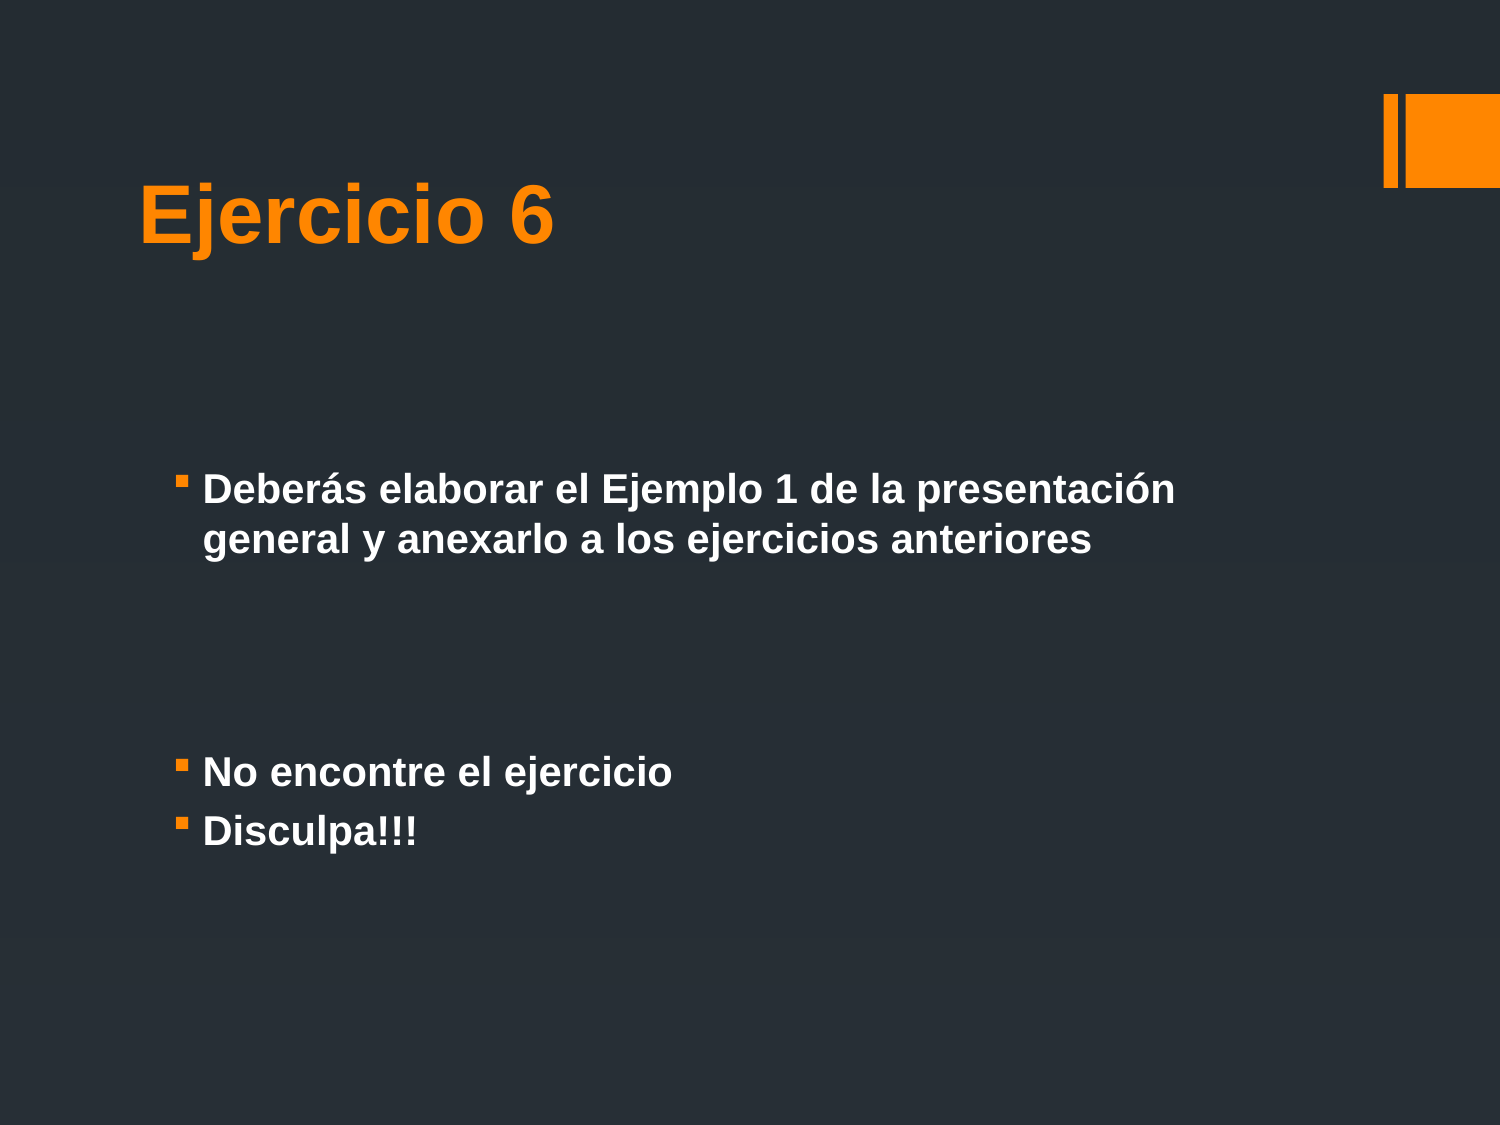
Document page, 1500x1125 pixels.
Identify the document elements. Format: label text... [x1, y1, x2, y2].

title Ejercicio 6 [123, 78, 1324, 268]
list Deberás elaborar el Ejemplo 1 de la presentación general y anexarlo a los ejercicios anteriores No encontre el ejercicio Disculpa!!! [150, 454, 1350, 1035]
